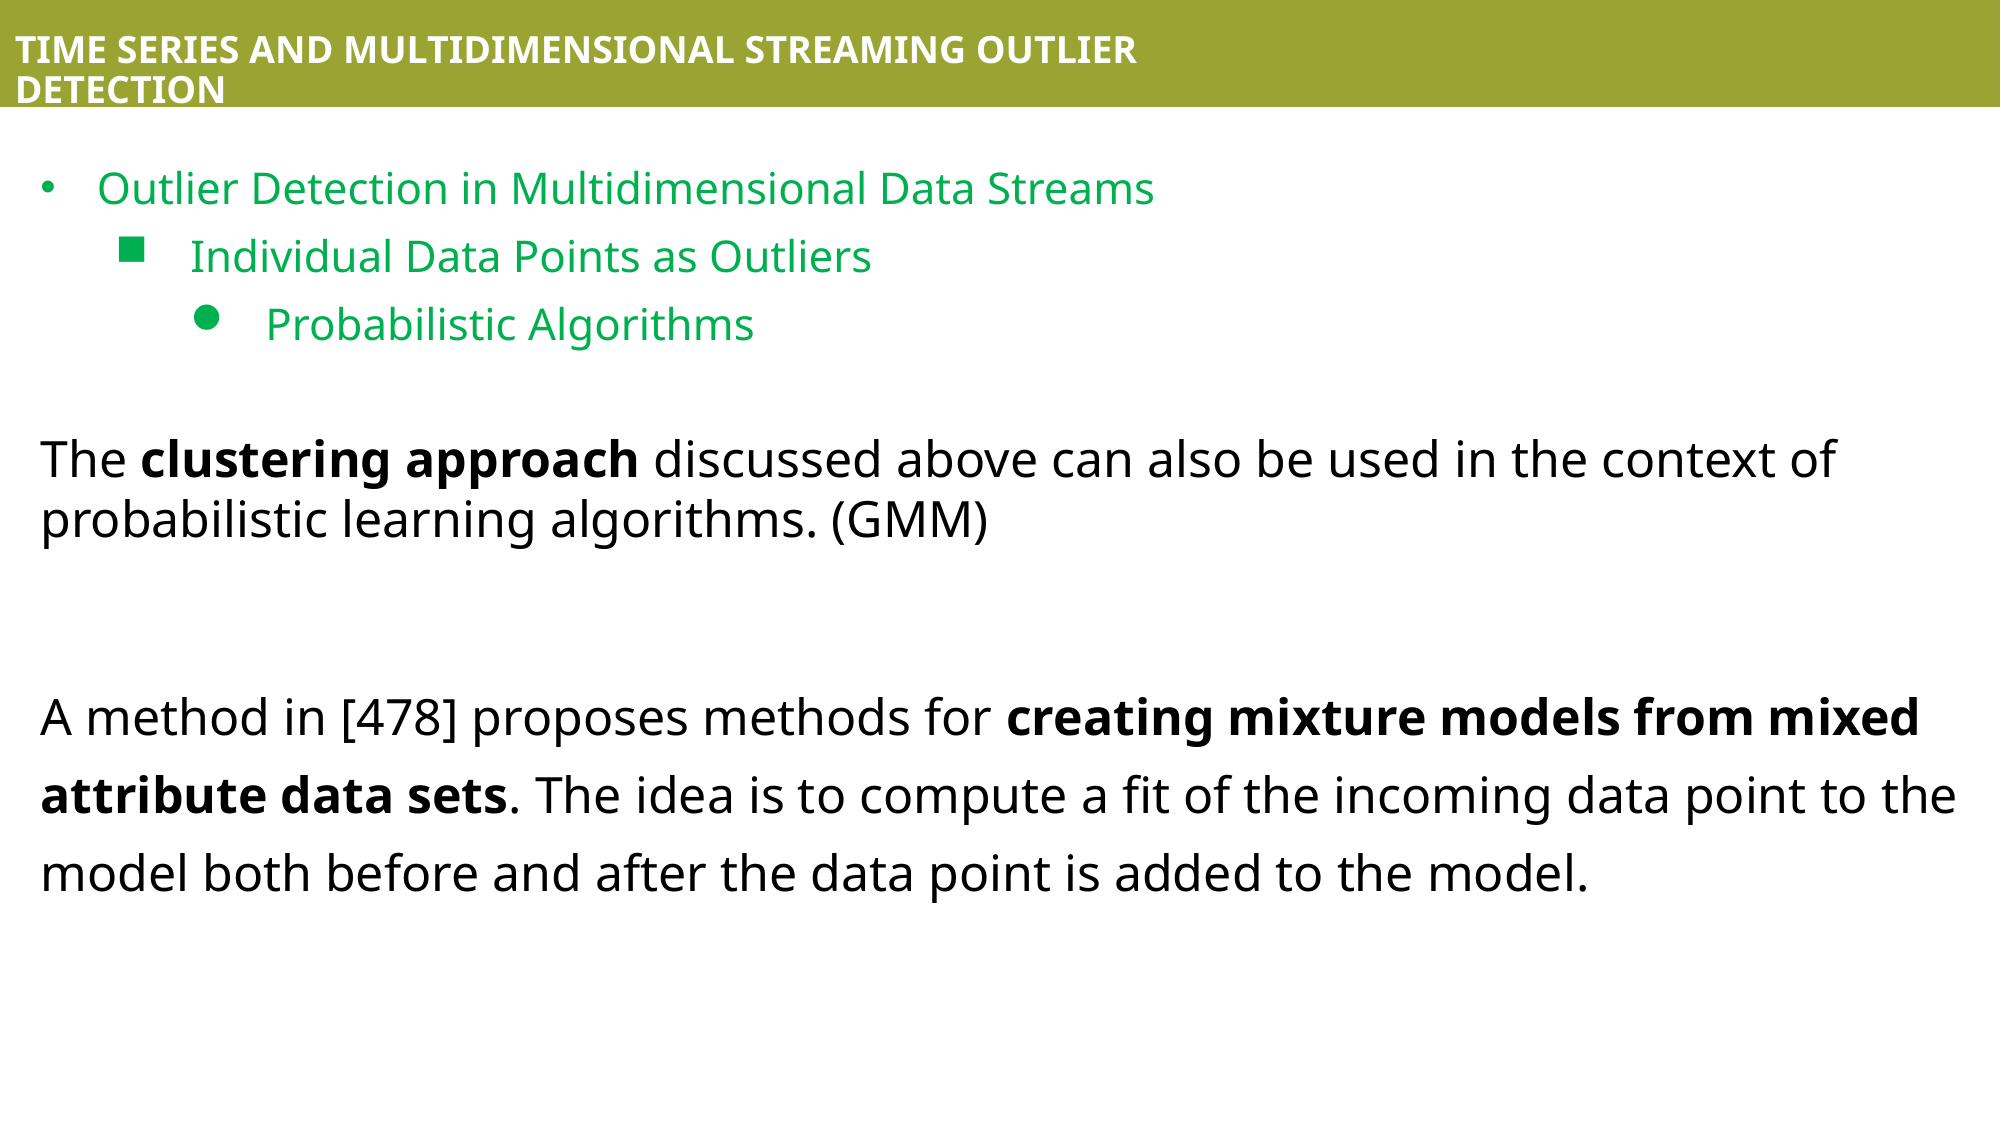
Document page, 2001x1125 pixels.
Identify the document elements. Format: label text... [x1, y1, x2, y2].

list TIME SERIES AND MULTIDIMENSIONAL STREAMING OUTLIER DETECTION [0, 23, 1264, 84]
text_box Outlier Detection in Multidimensional Data Streams Individual Data Points as Outliers Probabilistic Algorithms The clustering approach discussed above can also be used in the context of probabilistic learning algorithms. (GMM) A method in [478] proposes methods for creating mixture models from mixed attribute data sets. The idea is to compute a fit of the incoming data point to the model both before and after the data point is added to the model. [25, 137, 1975, 909]
